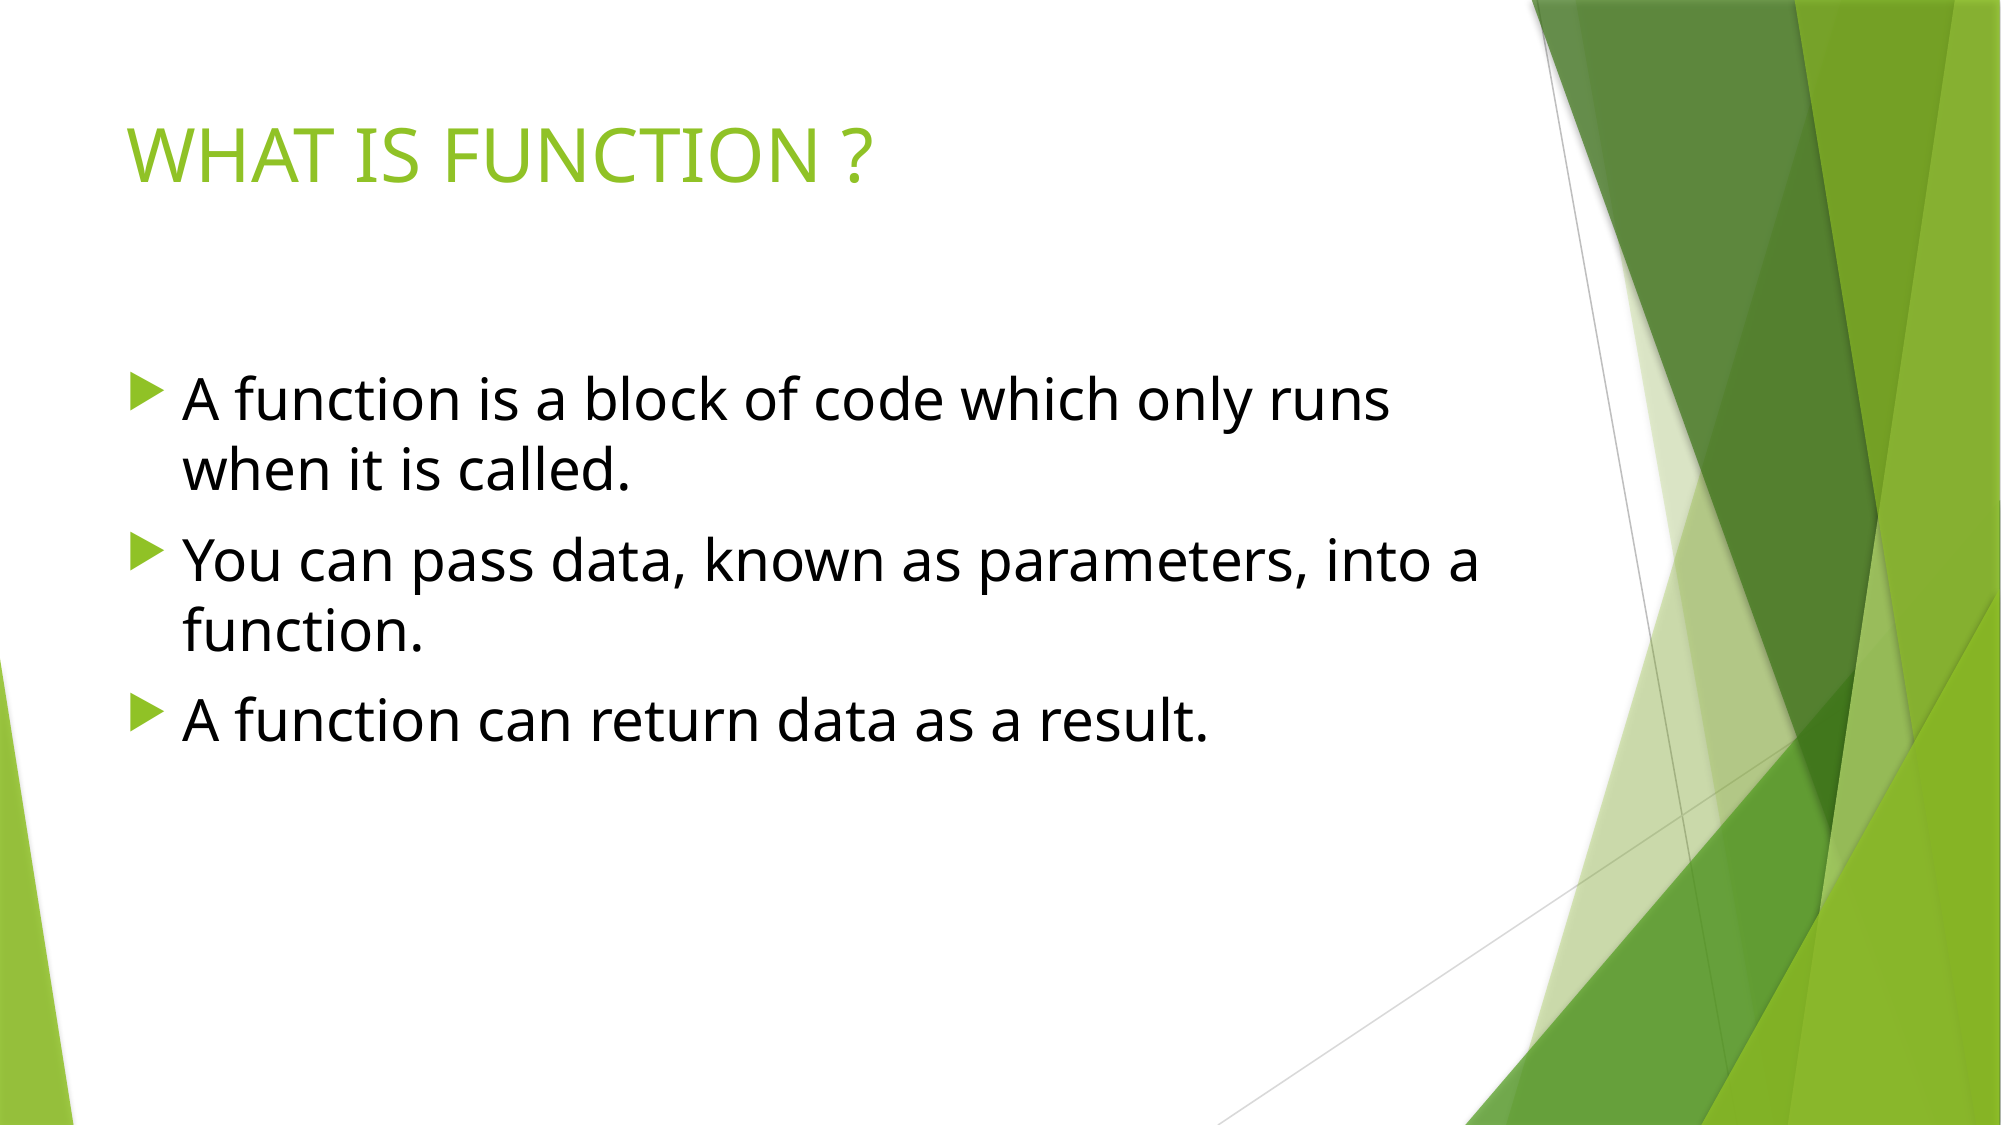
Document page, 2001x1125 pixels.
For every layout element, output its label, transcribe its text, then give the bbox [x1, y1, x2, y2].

list A function is a block of code which only runs when it is called. You can pass data, known as parameters, into a function. A function can return data as a result. [111, 354, 1522, 992]
title WHAT IS FUNCTION ? [111, 99, 1522, 317]
